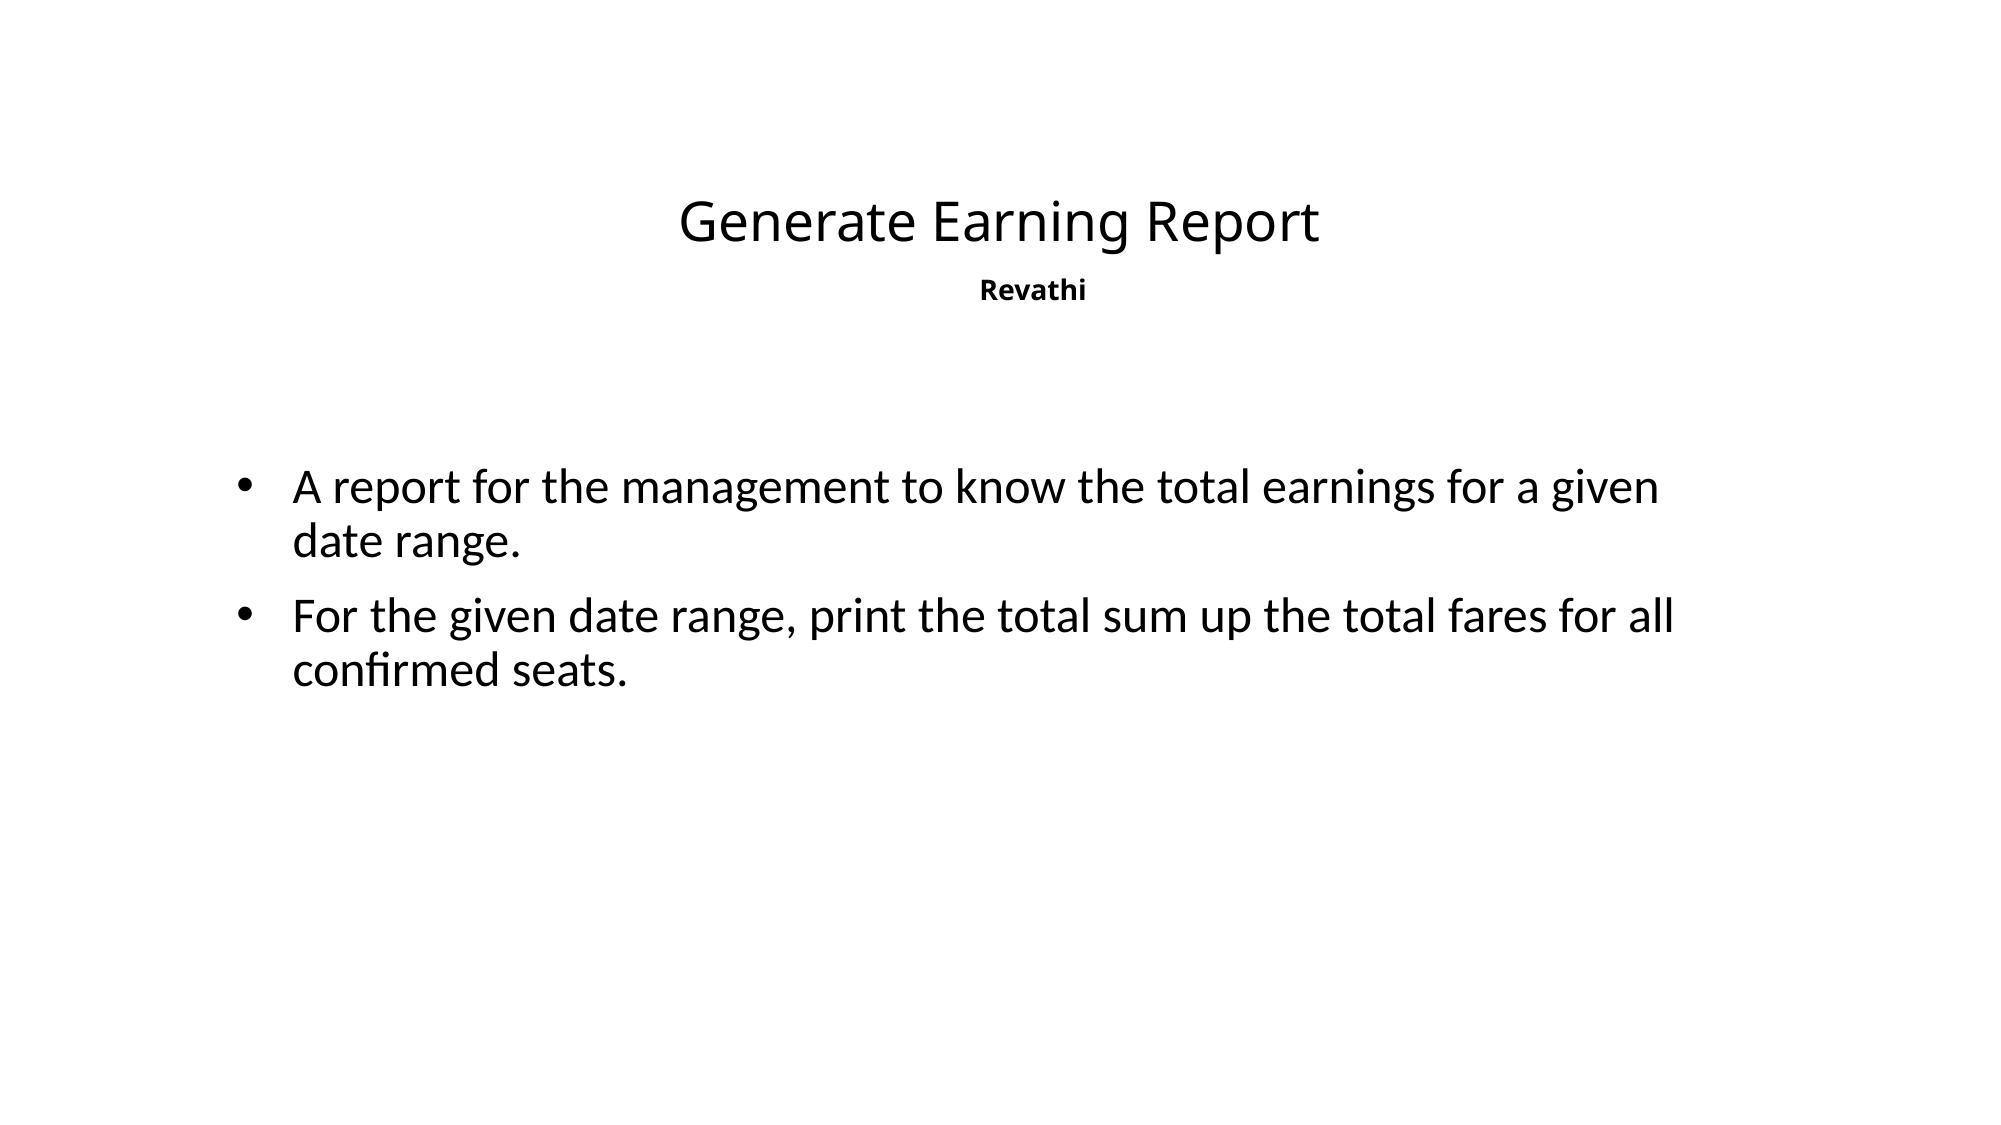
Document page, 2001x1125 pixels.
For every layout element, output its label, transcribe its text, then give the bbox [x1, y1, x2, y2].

subtitle A report for the management to know the total earnings for a given date range. For the given date range, print the total sum up the total fares for all confirmed seats. [221, 453, 1722, 928]
title Generate Earning Report Revathi [249, 184, 1750, 320]
